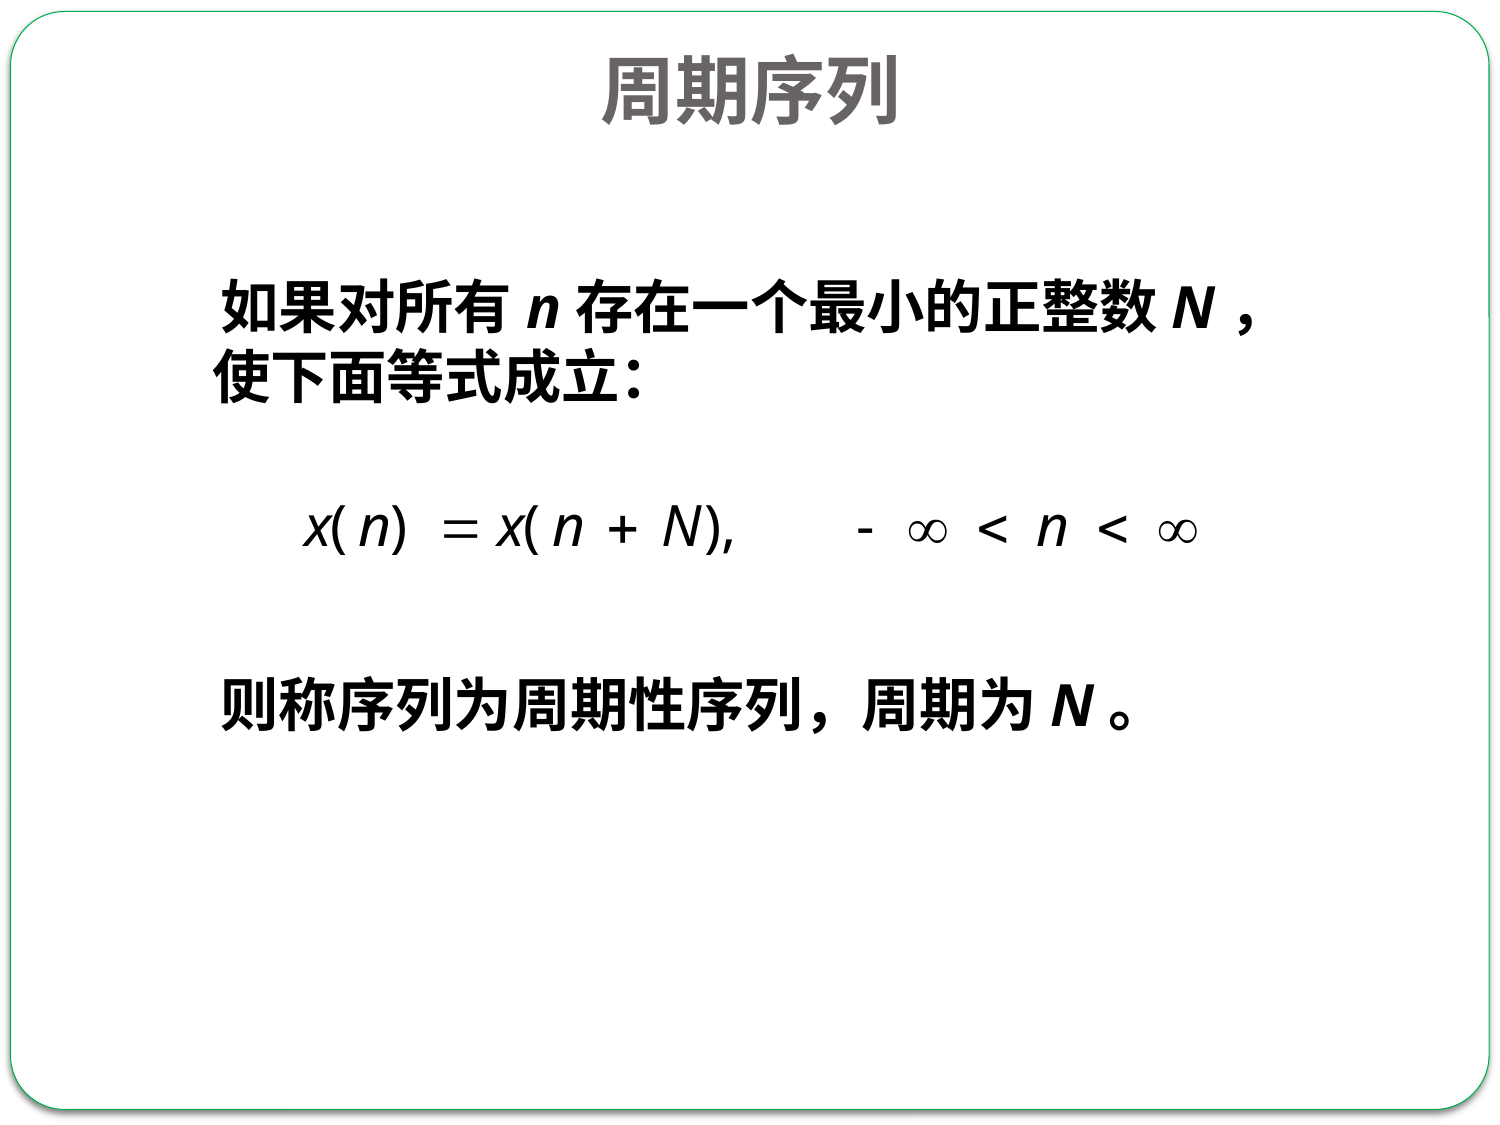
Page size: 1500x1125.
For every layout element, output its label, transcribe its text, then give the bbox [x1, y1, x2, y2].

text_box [296, 489, 1207, 566]
title 周期序列 [75, 19, 1425, 149]
